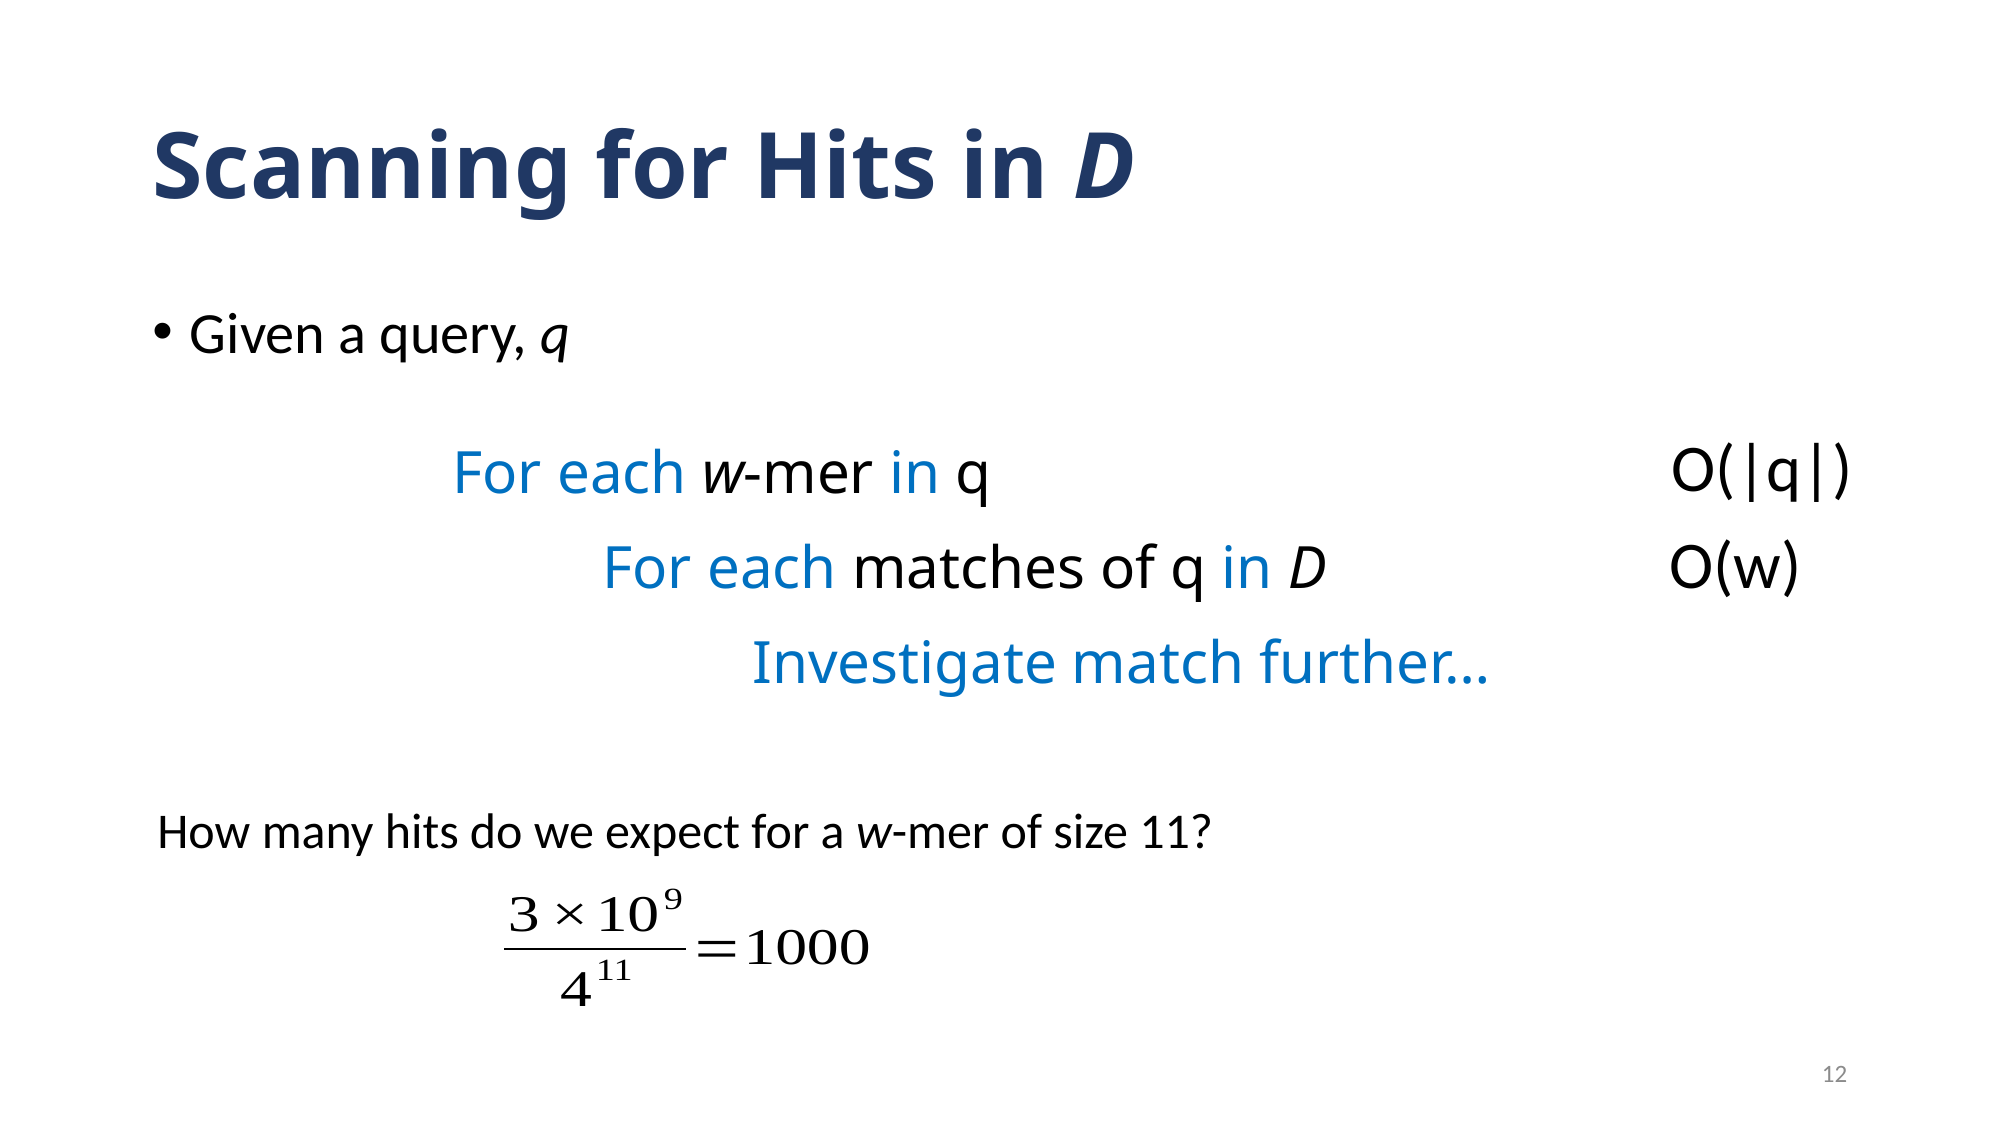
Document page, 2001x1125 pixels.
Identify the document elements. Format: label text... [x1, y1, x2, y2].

text_box O(|q|) [1357, 417, 1869, 512]
text_box How many hits do we expect for a w-mer of size 11? [142, 791, 1229, 867]
title Scanning for Hits in D [137, 59, 1863, 278]
list Given a query, q For each w-mer in q For each matches of q in D Investigate match further… [137, 287, 1863, 1002]
text_box O(w) [1354, 514, 1927, 610]
slide_number 12 [1412, 1042, 1863, 1103]
